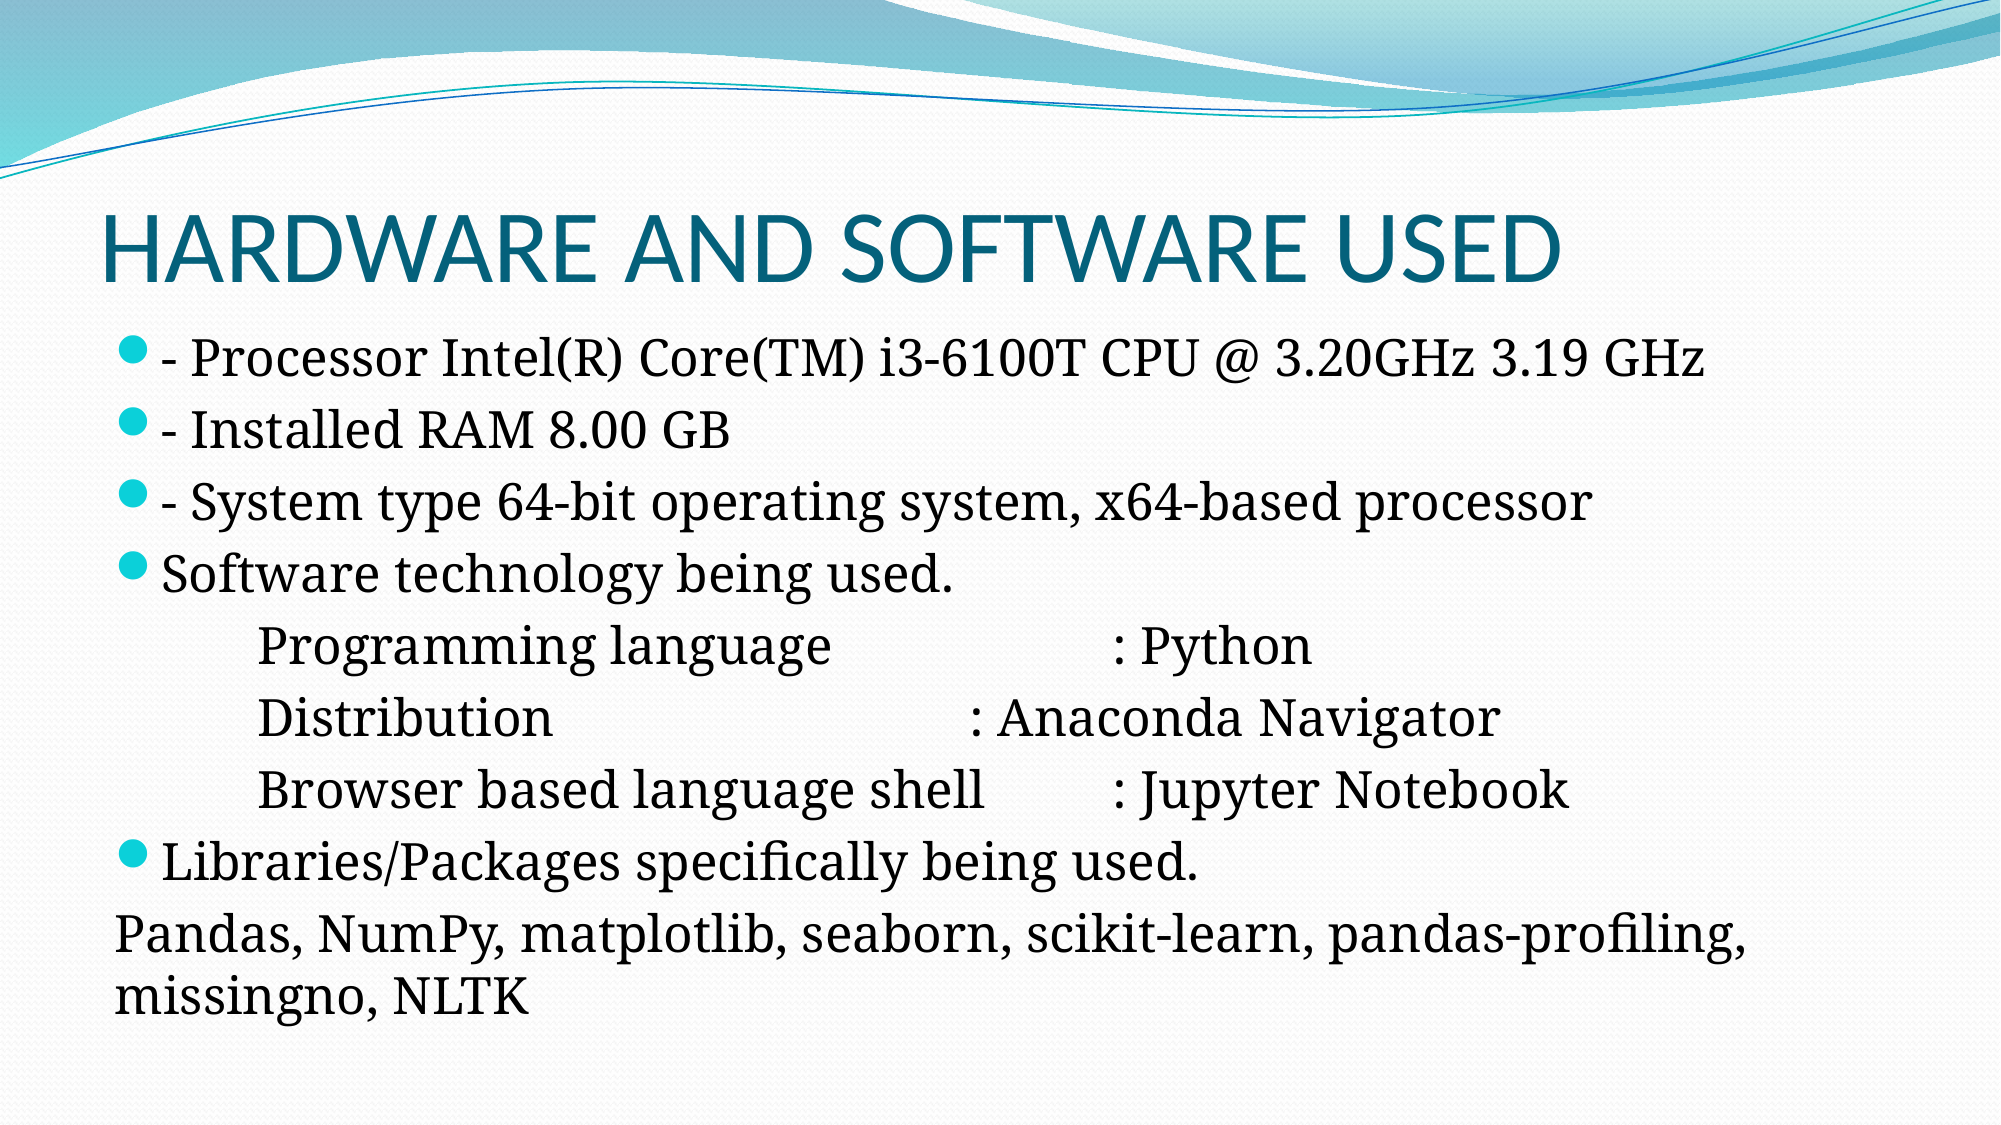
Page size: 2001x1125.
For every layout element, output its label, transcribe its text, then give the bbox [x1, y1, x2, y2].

title HARDWARE AND SOFTWARE USED [99, 115, 1900, 303]
list - Processor Intel(R) Core(TM) i3-6100T CPU @ 3.20GHz 3.19 GHz - Installed RAM 8.00 GB - System type 64-bit operating system, x64-based processor Software technology being used. Programming language : Python Distribution : Anaconda Navigator Browser based language shell : Jupyter Notebook Libraries/Packages specifically being used. Pandas, NumPy, matplotlib, seaborn, scikit-learn, pandas-profiling, missingno, NLTK [99, 317, 1900, 1038]
